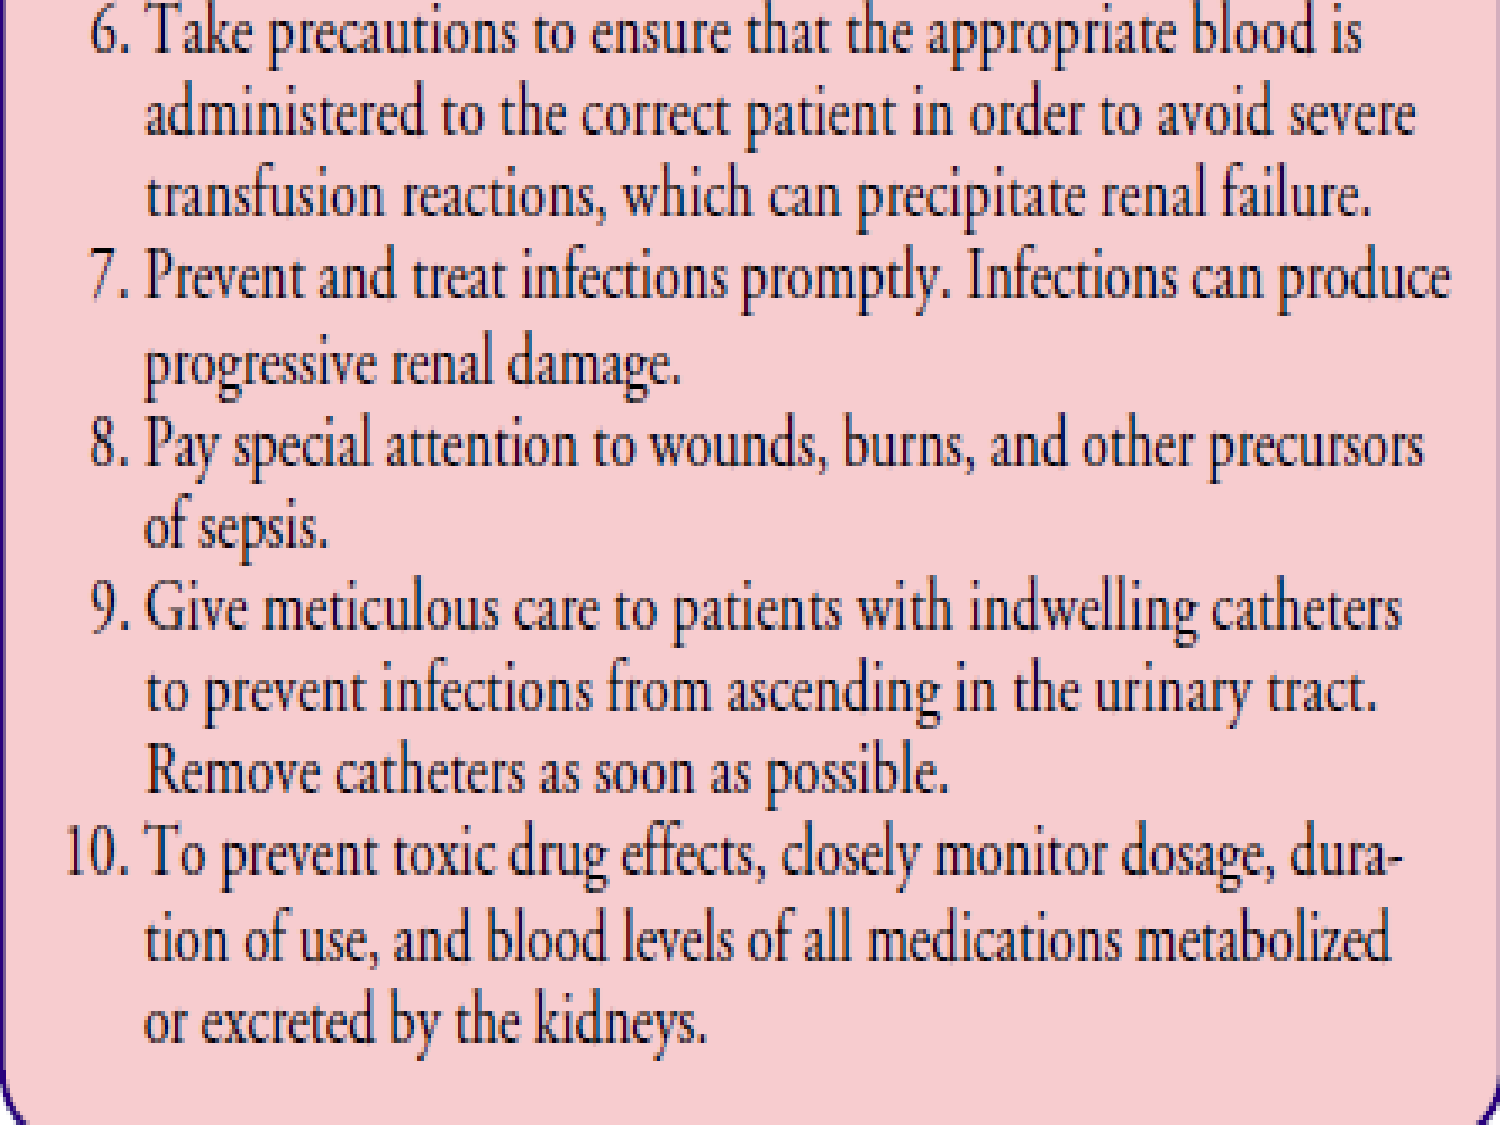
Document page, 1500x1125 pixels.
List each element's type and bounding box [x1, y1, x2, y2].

list [0, 0, 1500, 1125]
